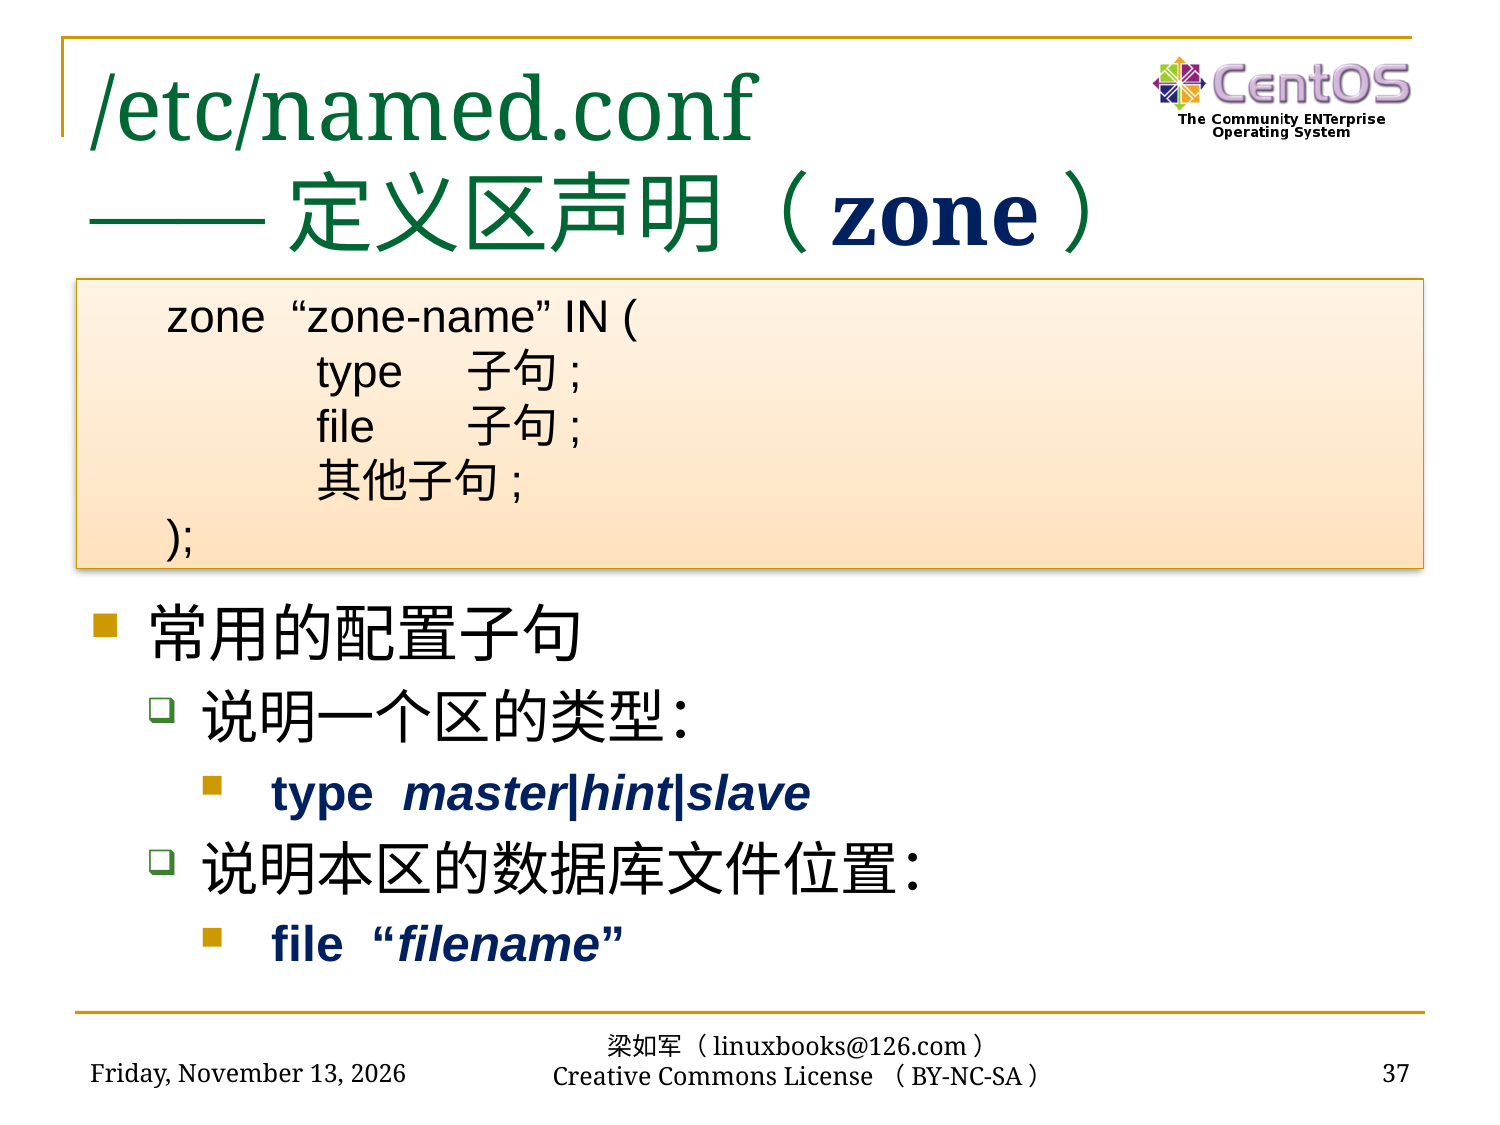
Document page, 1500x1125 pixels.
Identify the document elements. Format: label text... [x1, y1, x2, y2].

slide_number 37 [1074, 1023, 1426, 1100]
title /etc/named.conf ——定义区声明（zone） [74, 45, 1426, 233]
footer 梁如军（linuxbooks@126.com） Creative Commons License（BY-NC-SA） [359, 1022, 1247, 1099]
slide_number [74, 1023, 426, 1100]
list 常用的配置子句 说明一个区的类型： type master|hint|slave 说明本区的数据库文件位置： file “filename” [74, 585, 1426, 1006]
text_box zone “zone-name” IN ( type 子句; file 子句; 其他子句; ); [76, 278, 1424, 569]
